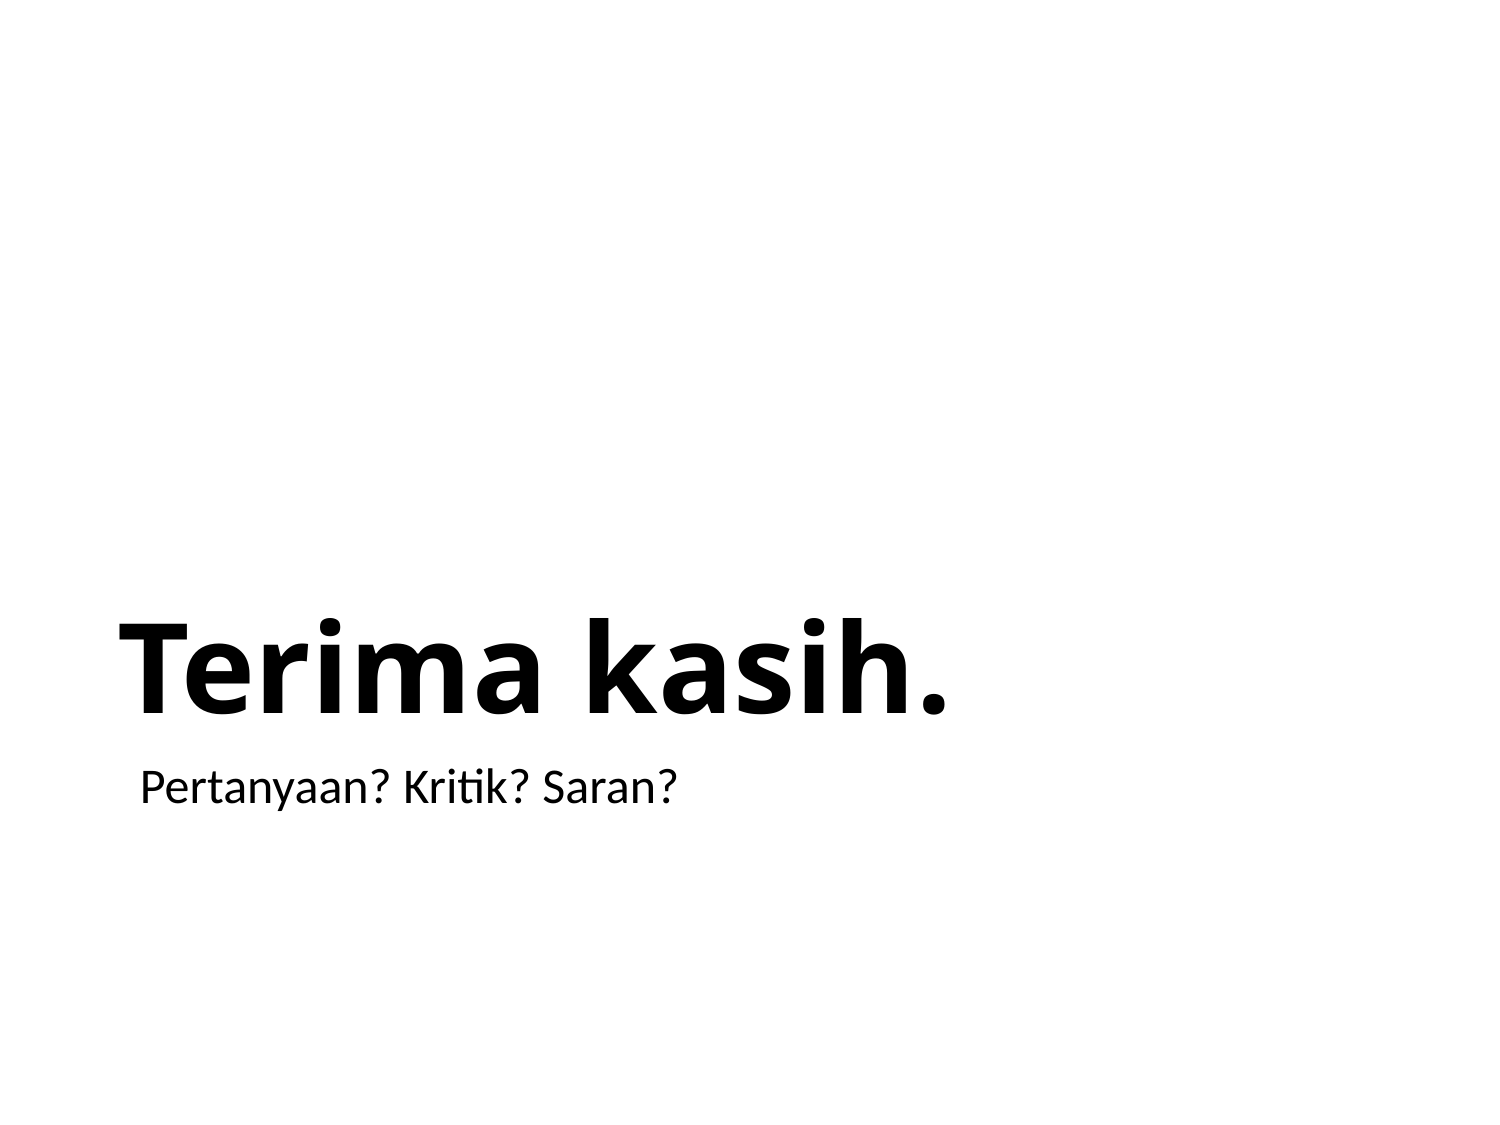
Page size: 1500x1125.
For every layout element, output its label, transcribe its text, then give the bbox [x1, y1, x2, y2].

list Pertanyaan? Kritik? Saran? [102, 752, 1397, 999]
title Terima kasih. [102, 280, 1397, 749]
